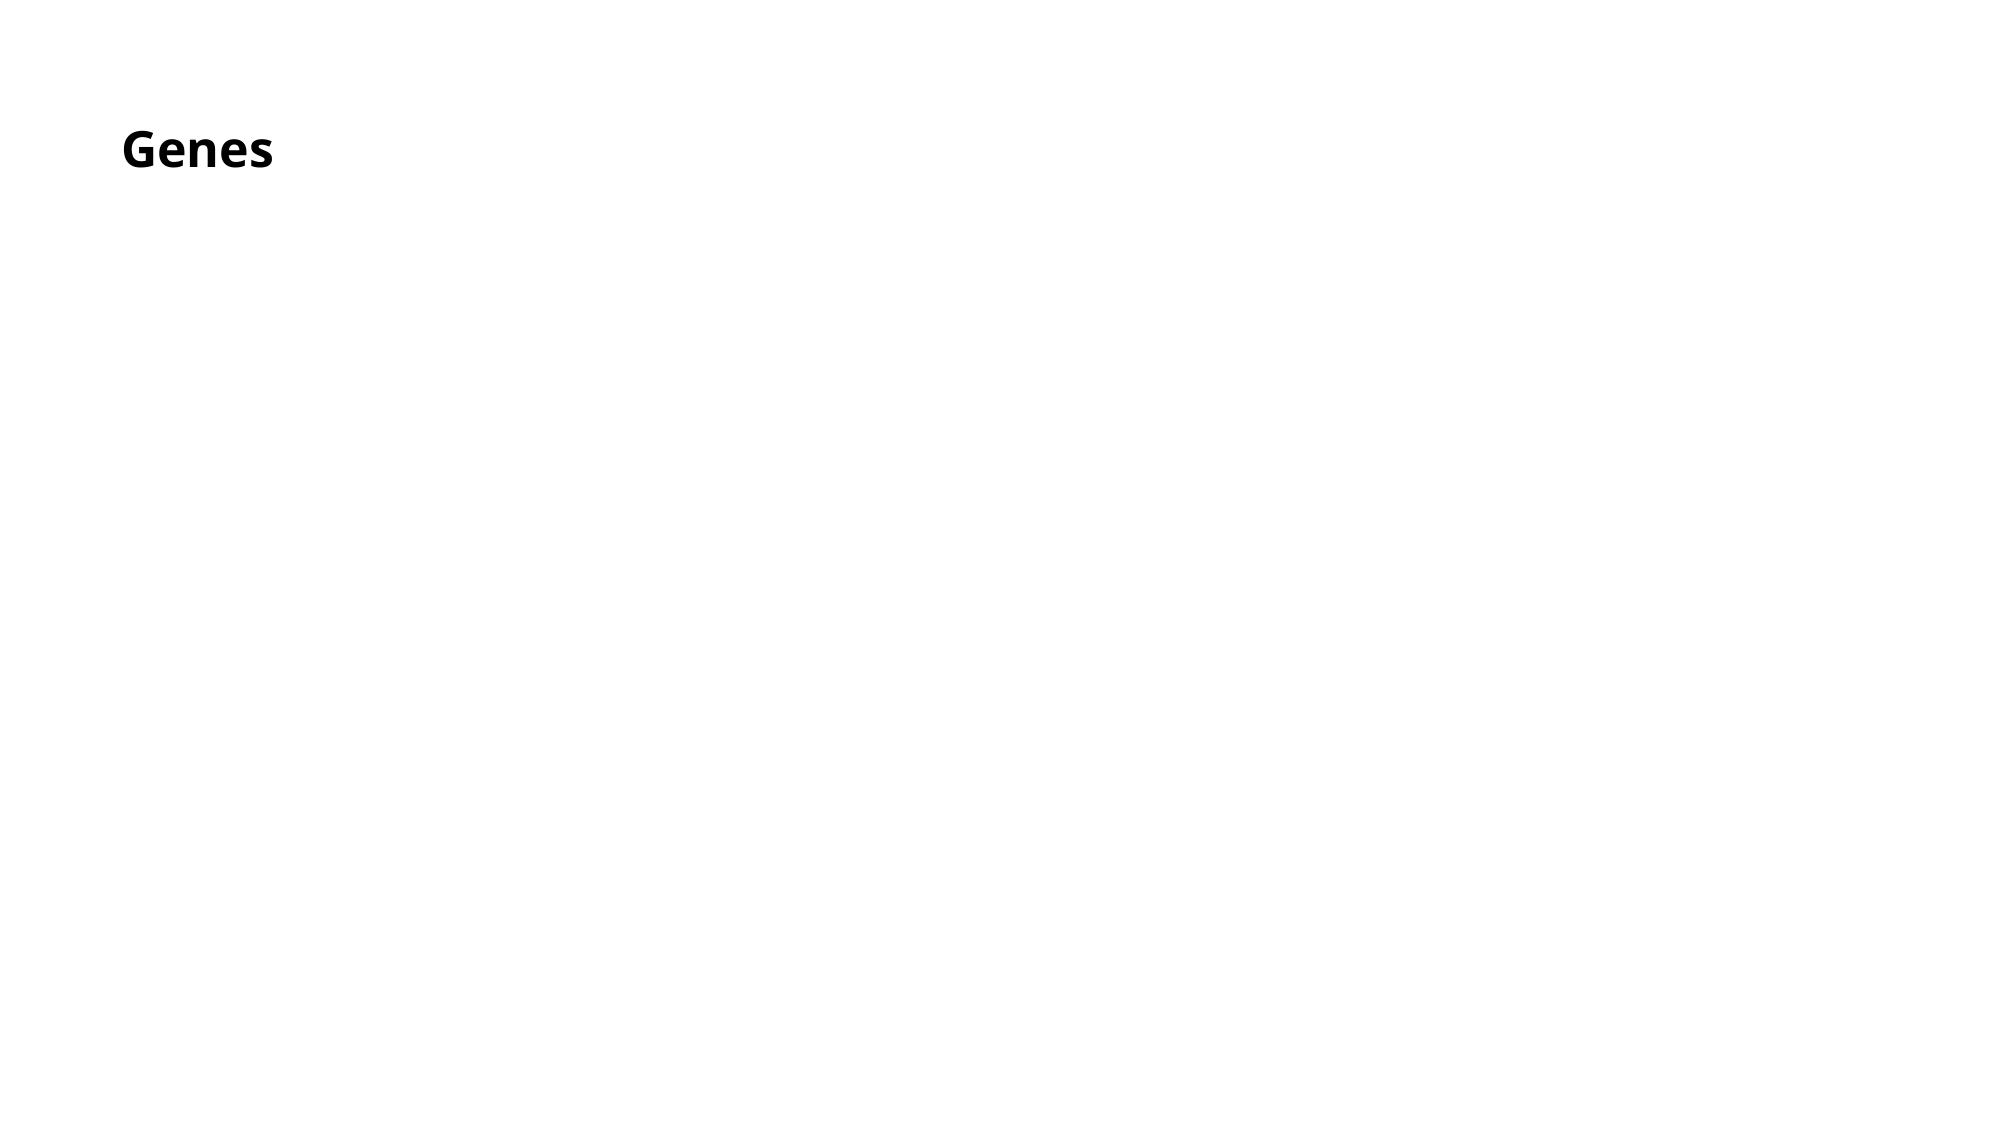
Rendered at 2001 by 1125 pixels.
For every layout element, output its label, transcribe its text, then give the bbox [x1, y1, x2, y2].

title Genes [106, 42, 1832, 260]
